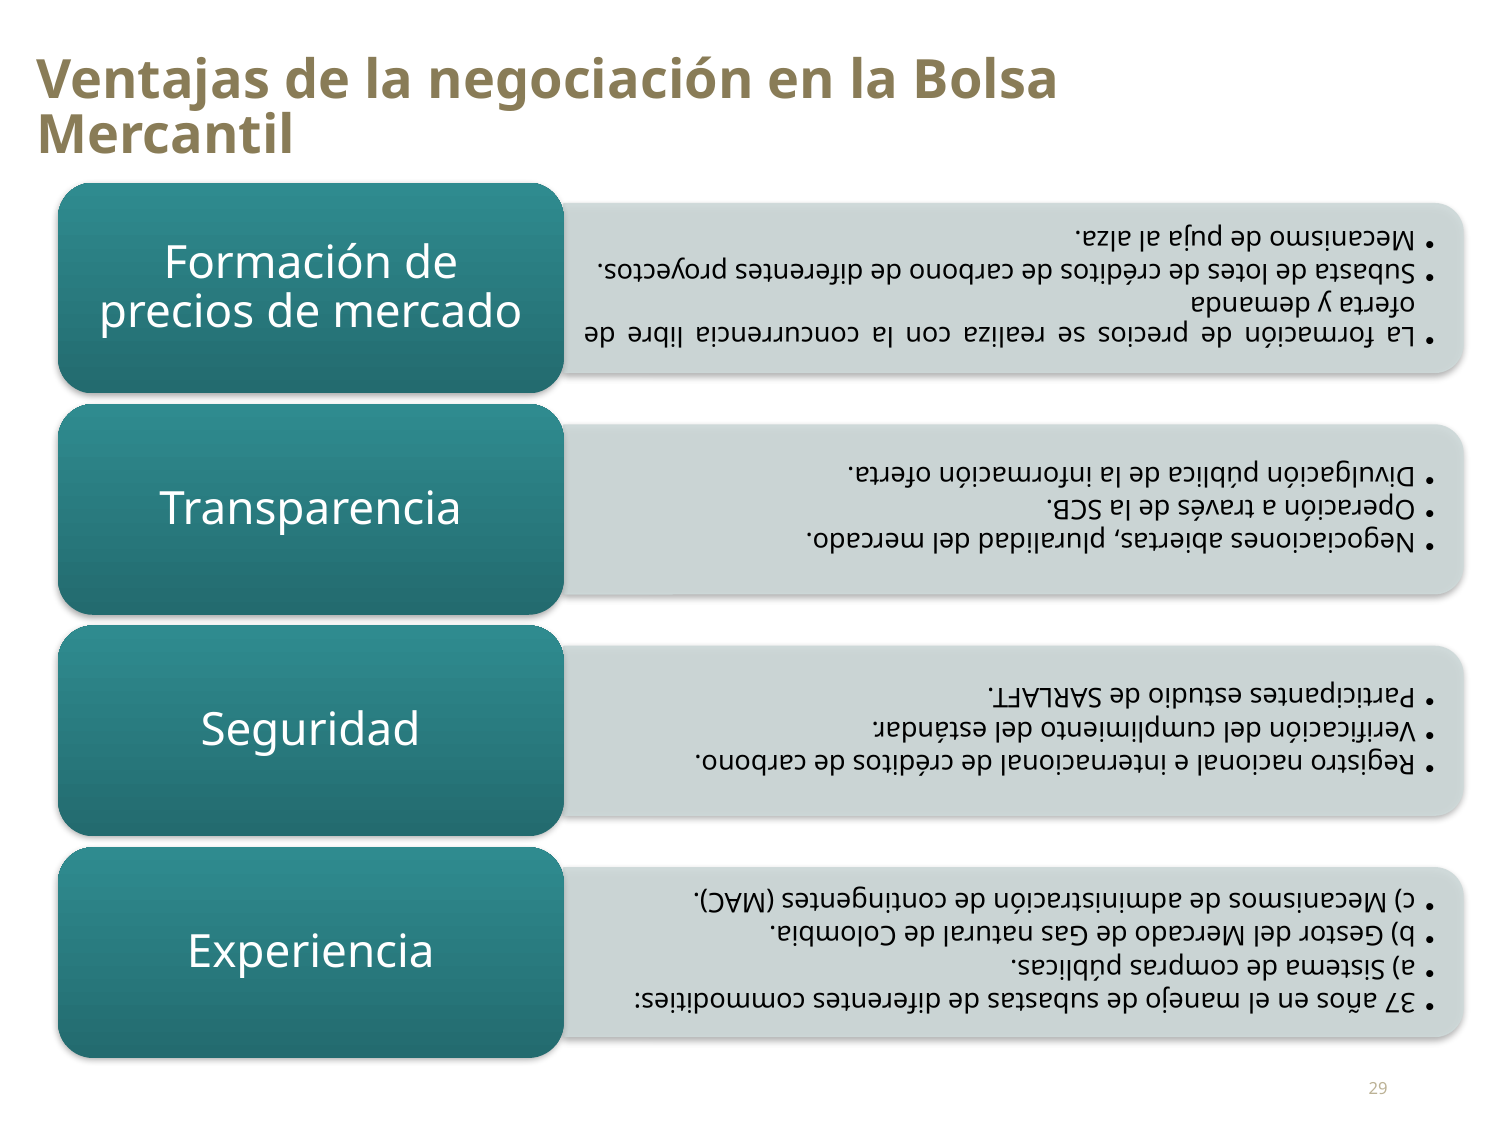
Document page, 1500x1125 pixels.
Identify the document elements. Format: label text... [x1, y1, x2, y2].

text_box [57, 181, 1464, 1059]
text_box Ventajas de la negociación en la Bolsa Mercantil [21, 46, 1165, 113]
